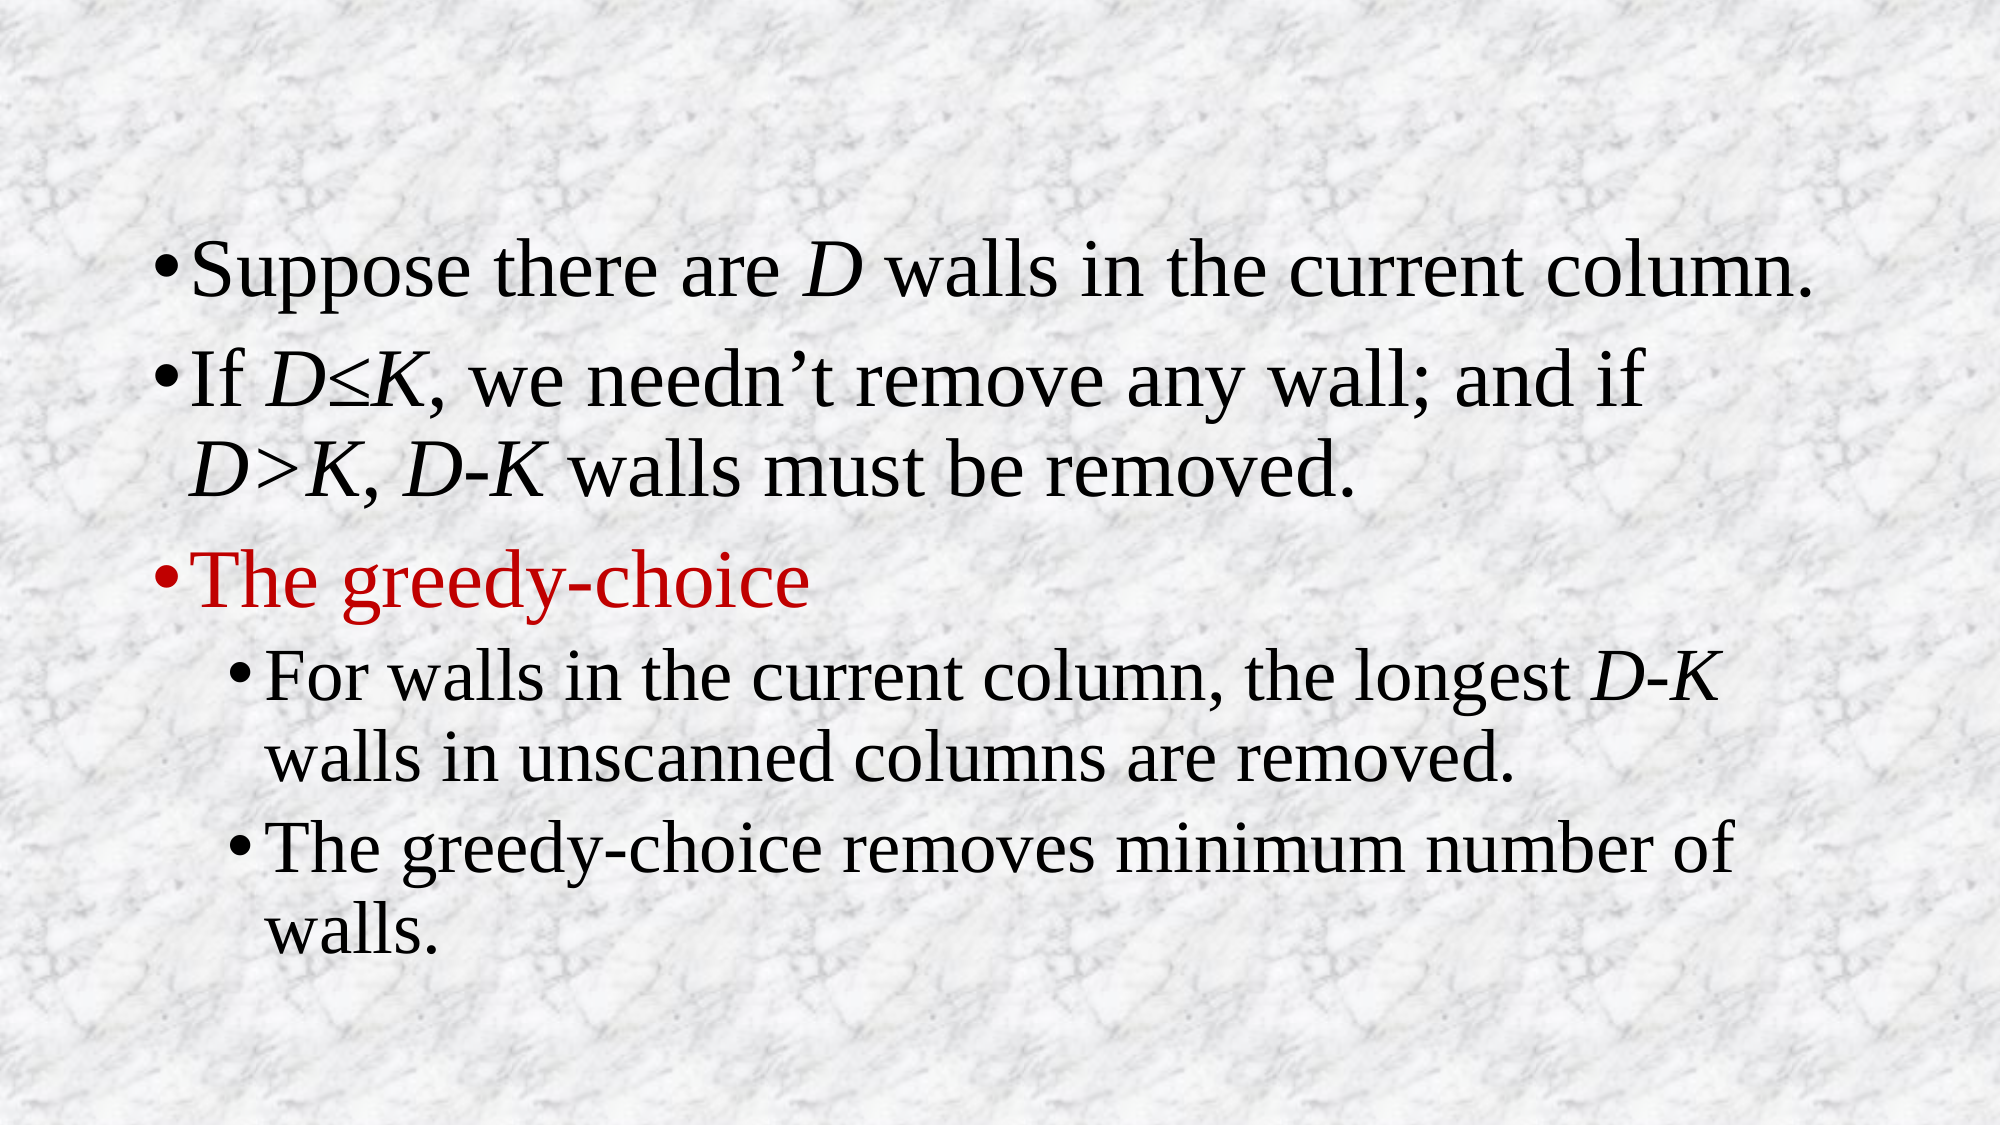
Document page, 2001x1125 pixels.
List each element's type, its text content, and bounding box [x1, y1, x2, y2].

list Suppose there are D walls in the current column. If D≤K, we needn’t remove any wall; and if D>K, D-K walls must be removed. The greedy-choice For walls in the current column, the longest D-K walls in unscanned columns are removed. The greedy-choice removes minimum number of walls. [137, 216, 1863, 1014]
